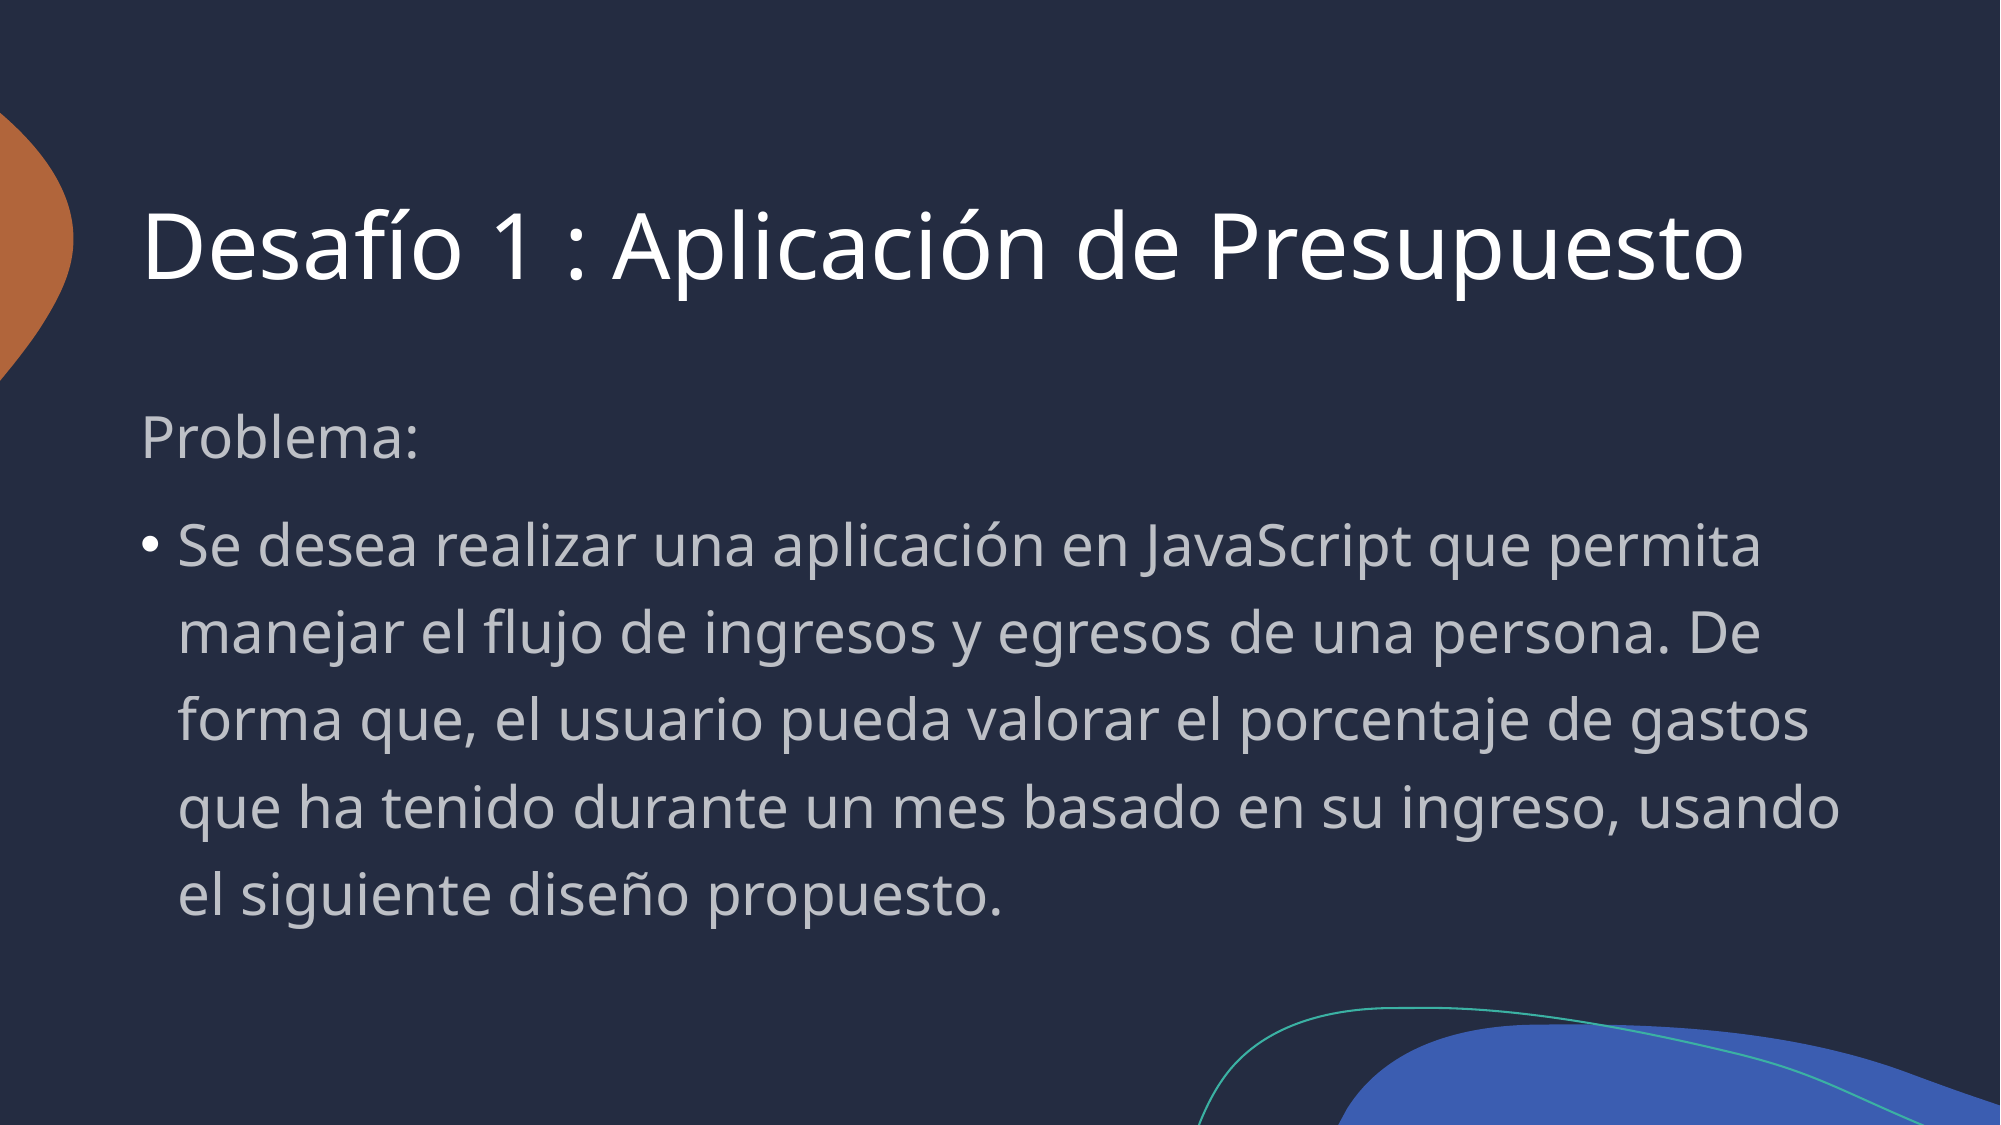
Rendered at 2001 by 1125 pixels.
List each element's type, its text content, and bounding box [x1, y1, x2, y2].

title Desafío 1 : Aplicación de Presupuesto [125, 125, 1875, 375]
list Problema: Se desea realizar una aplicación en JavaScript que permita manejar el flujo de ingresos y egresos de una persona. De forma que, el usuario pueda valorar el porcentaje de gastos que ha tenido durante un mes basado en su ingreso, usando el siguiente diseño propuesto. [125, 375, 1875, 1002]
